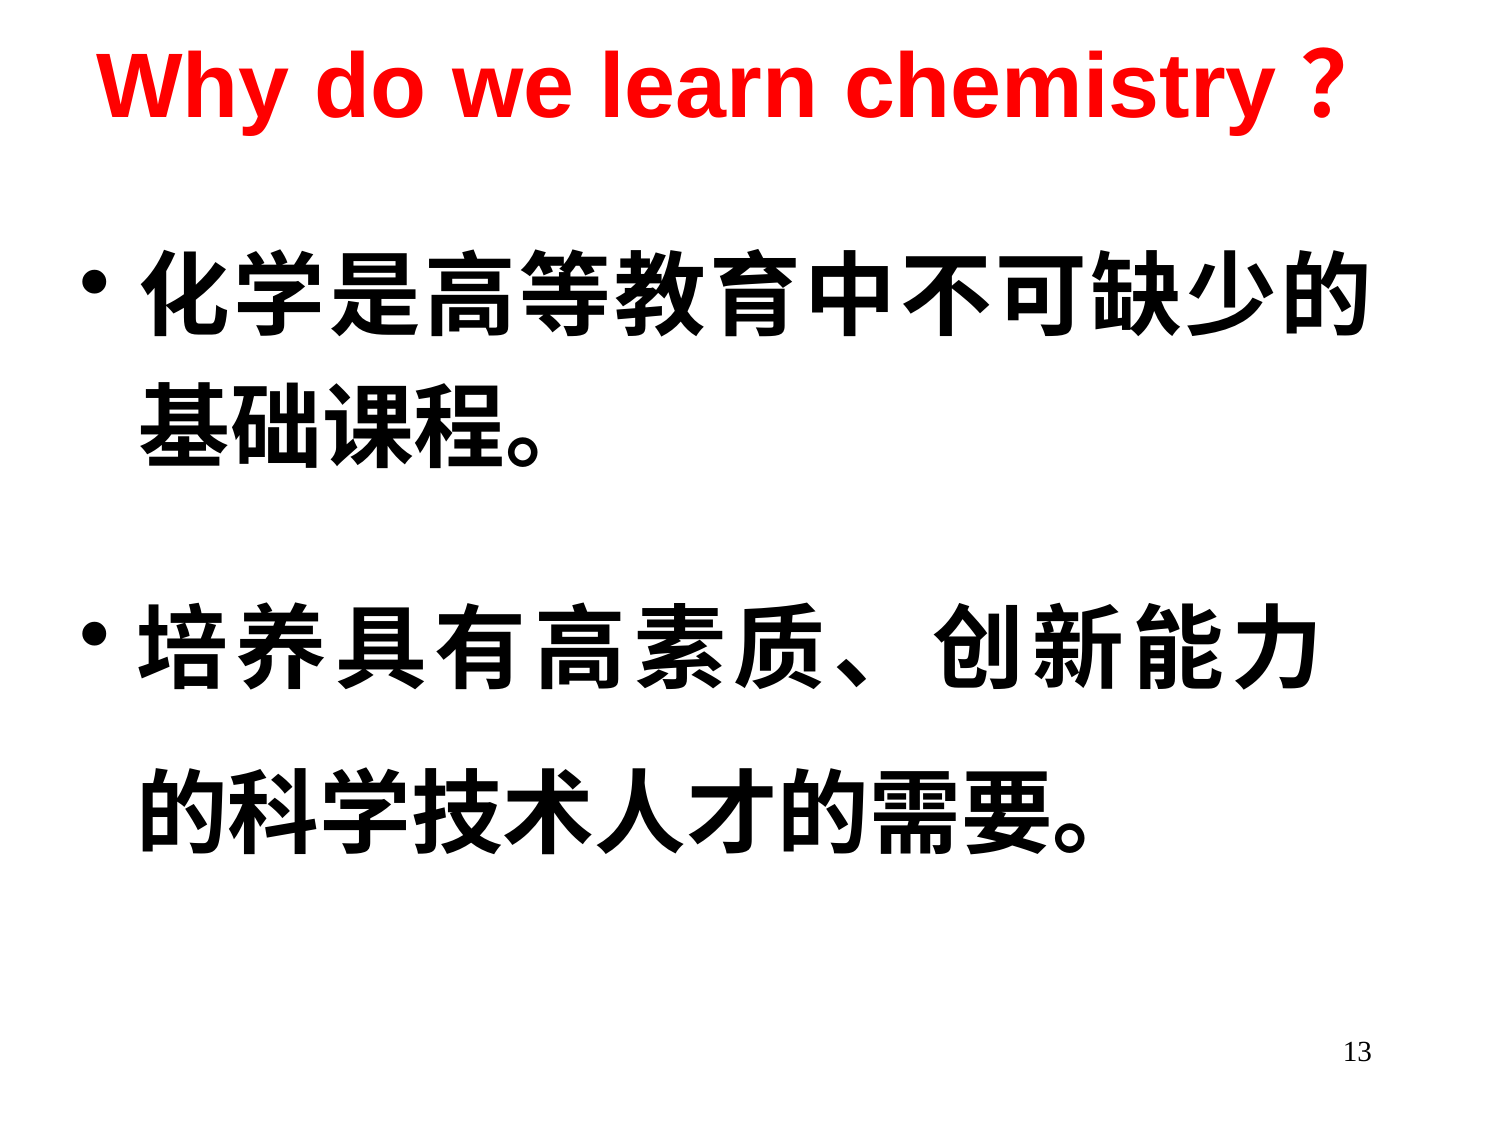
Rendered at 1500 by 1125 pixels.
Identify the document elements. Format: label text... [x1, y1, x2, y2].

slide_number 13 [1074, 1025, 1388, 1100]
text_box Why do we learn chemistry？ [41, 18, 1447, 144]
text_box 化学是高等教育中不可缺少的基础课程。 [64, 207, 1388, 487]
list 培养具有高素质、创新能力的科学技术人才的需要。 [64, 527, 1340, 929]
